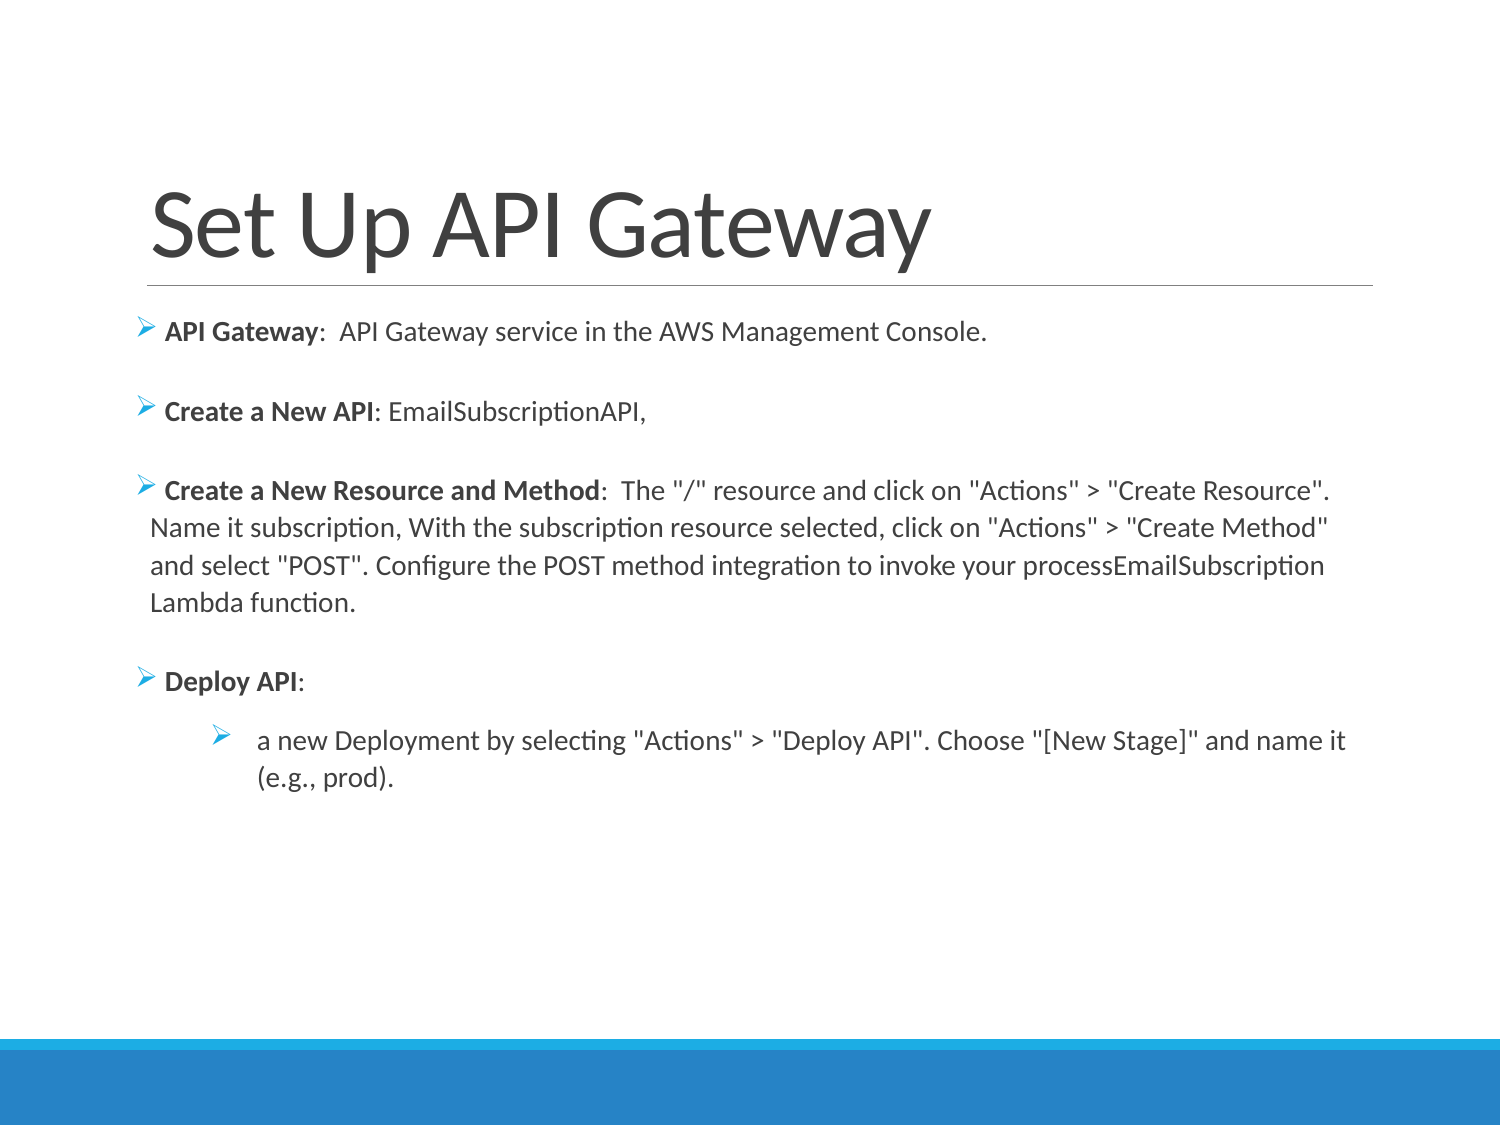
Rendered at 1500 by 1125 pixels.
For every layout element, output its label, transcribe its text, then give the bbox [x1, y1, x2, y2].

title Set Up API Gateway [135, 47, 1373, 285]
list API Gateway: API Gateway service in the AWS Management Console. Create a New API: EmailSubscriptionAPI, Create a New Resource and Method: The "/" resource and click on "Actions" > "Create Resource". Name it subscription, With the subscription resource selected, click on "Actions" > "Create Method" and select "POST". Configure the POST method integration to invoke your processEmailSubscription Lambda function. Deploy API: a new Deployment by selecting "Actions" > "Deploy API". Choose "[New Stage]" and name it (e.g., prod). [135, 302, 1373, 963]
